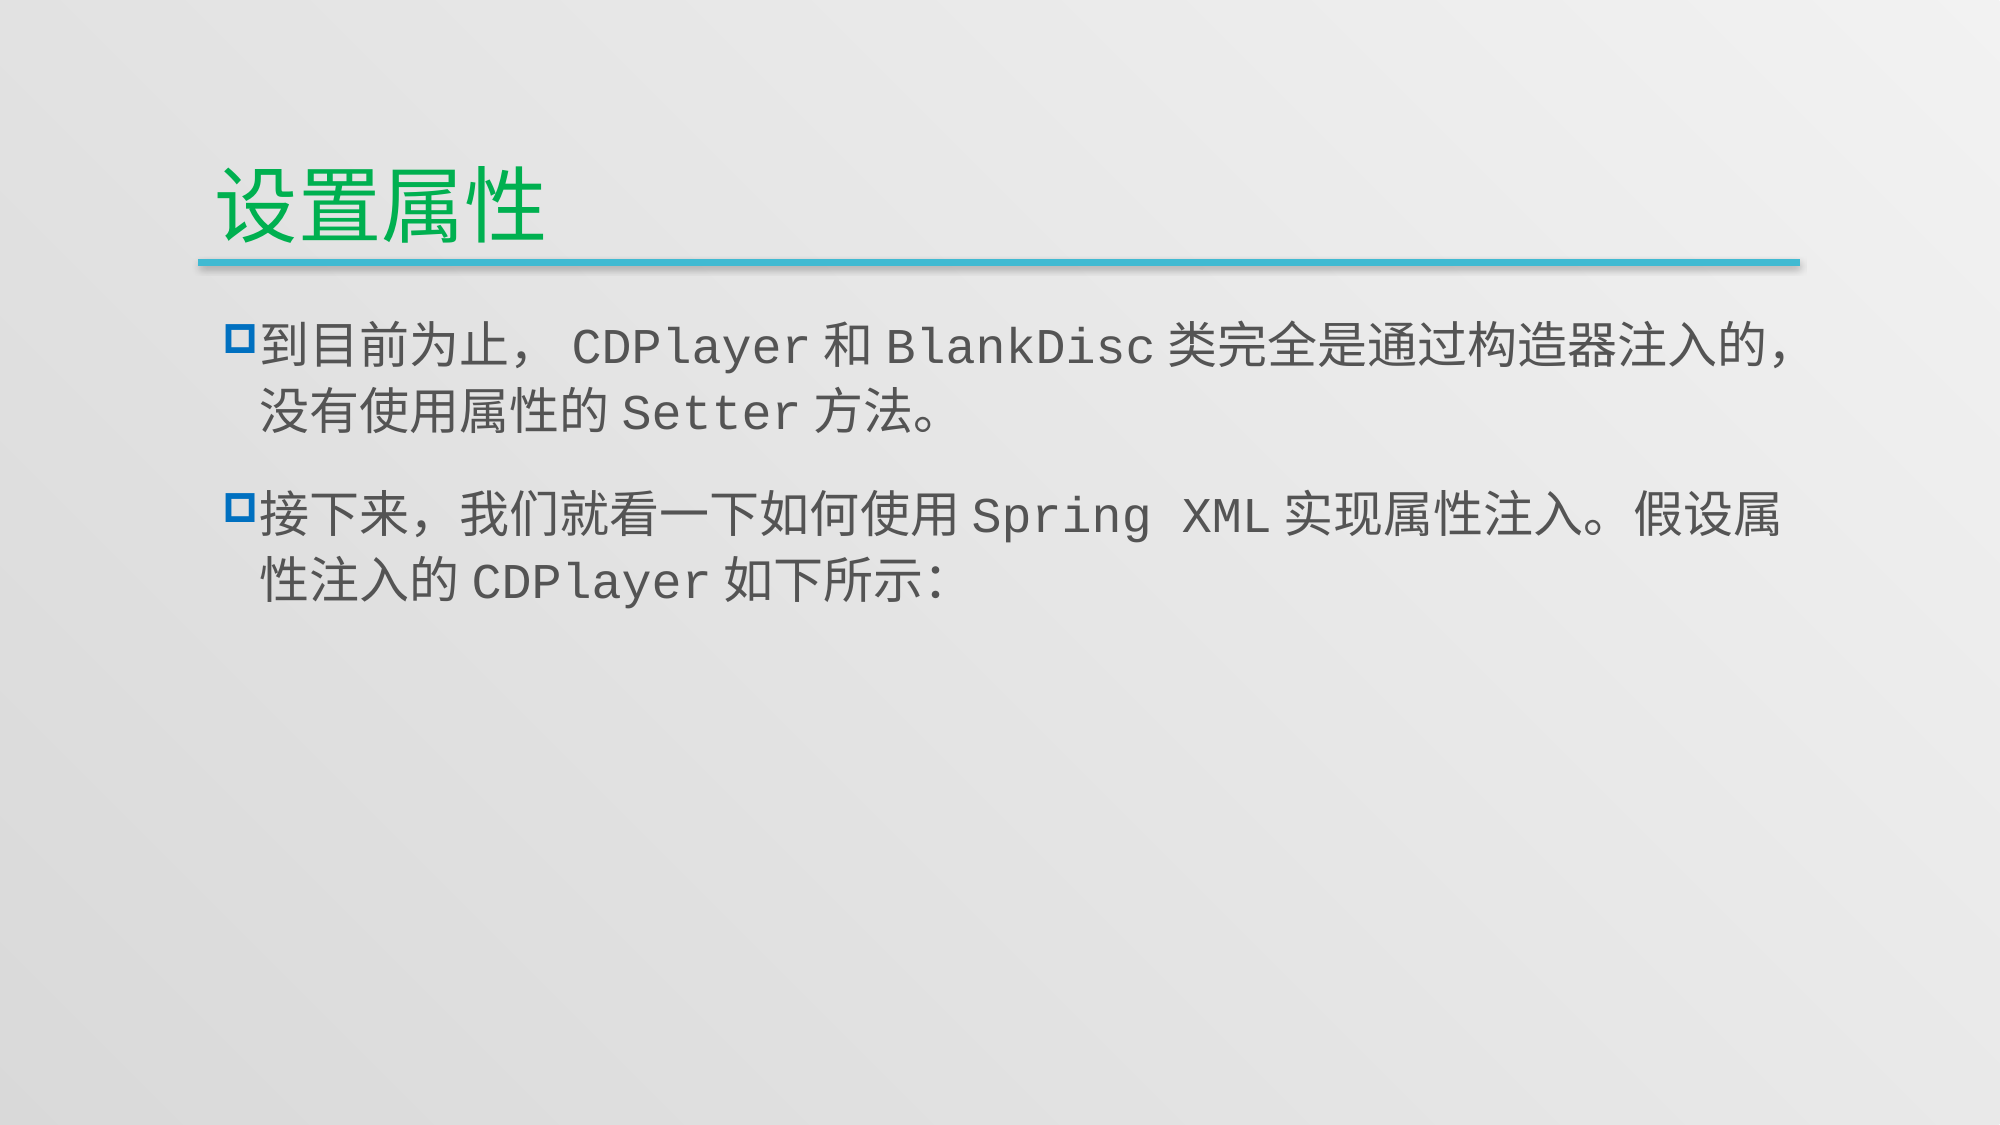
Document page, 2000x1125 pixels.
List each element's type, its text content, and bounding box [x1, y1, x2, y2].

title 设置属性 [199, 45, 1800, 263]
list 到目前为止，CDPlayer和BlankDisc类完全是通过构造器注入的，没有使用属性的Setter方法。 接下来，我们就看一下如何使用Spring XML实现属性注入。假设属性注入的CDPlayer如下所示： [199, 299, 1800, 1013]
